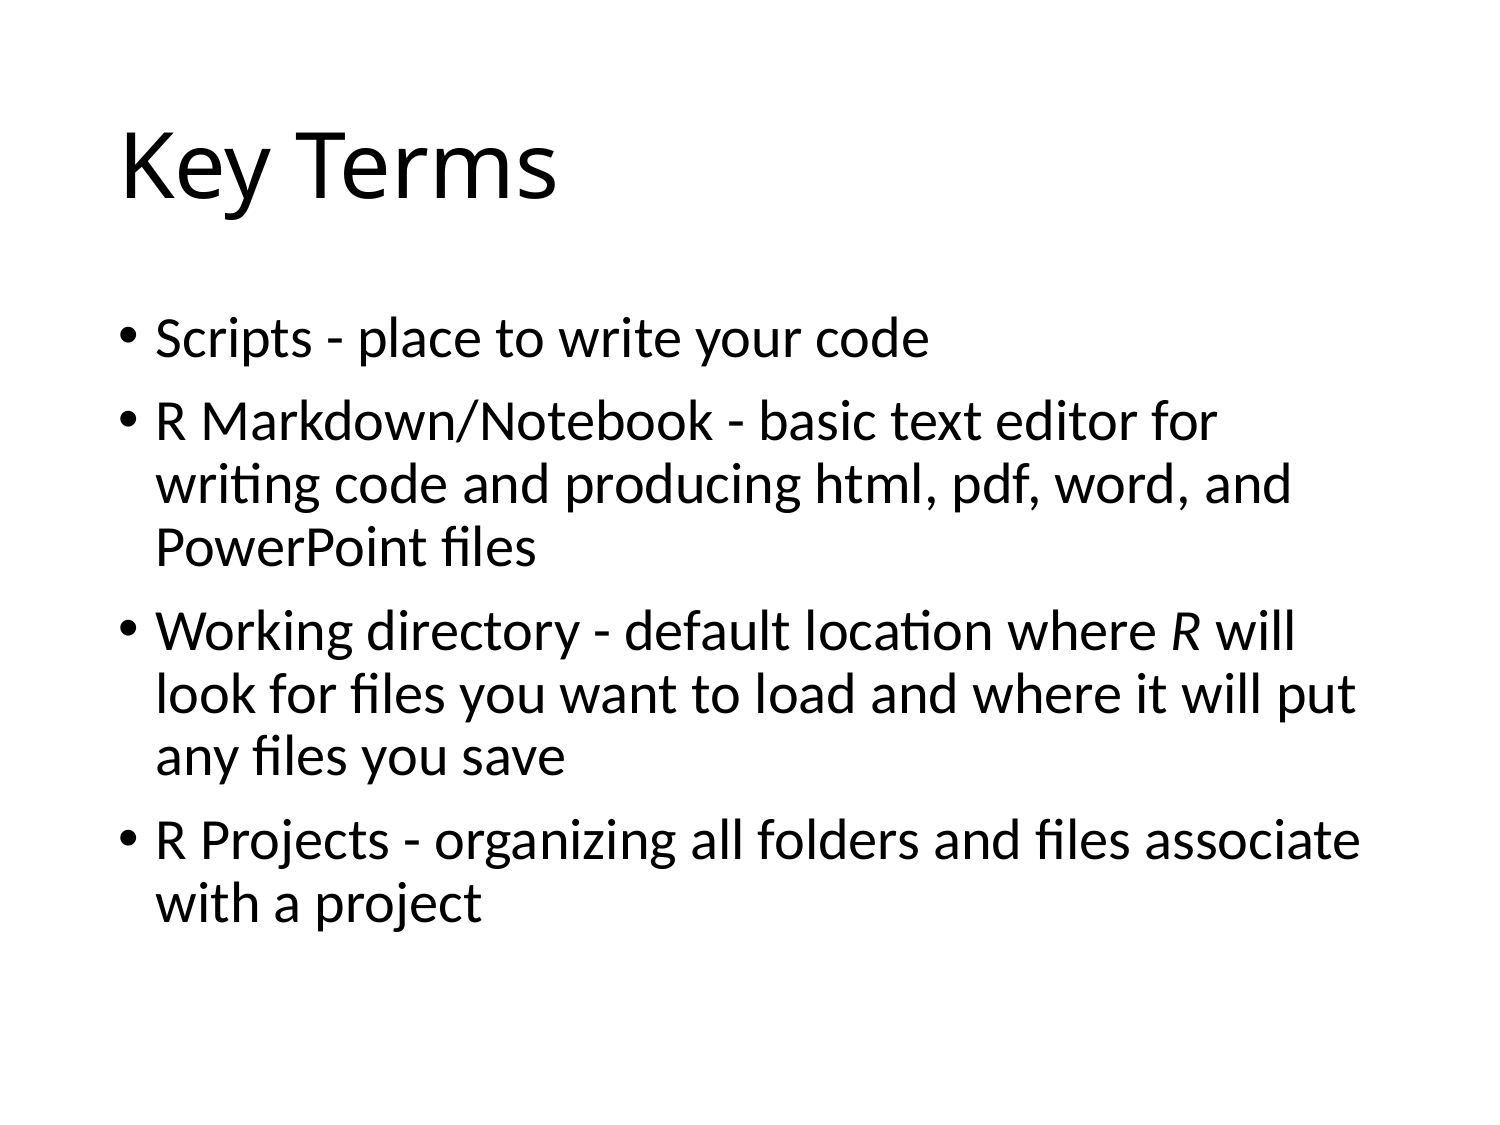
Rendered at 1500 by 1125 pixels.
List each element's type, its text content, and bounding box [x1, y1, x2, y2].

title Key Terms [103, 59, 1397, 278]
list Scripts - place to write your code R Markdown/Notebook - basic text editor for writing code and producing html, pdf, word, and PowerPoint files Working directory - default location where R will look for files you want to load and where it will put any files you save R Projects - organizing all folders and files associate with a project [103, 299, 1397, 1014]
